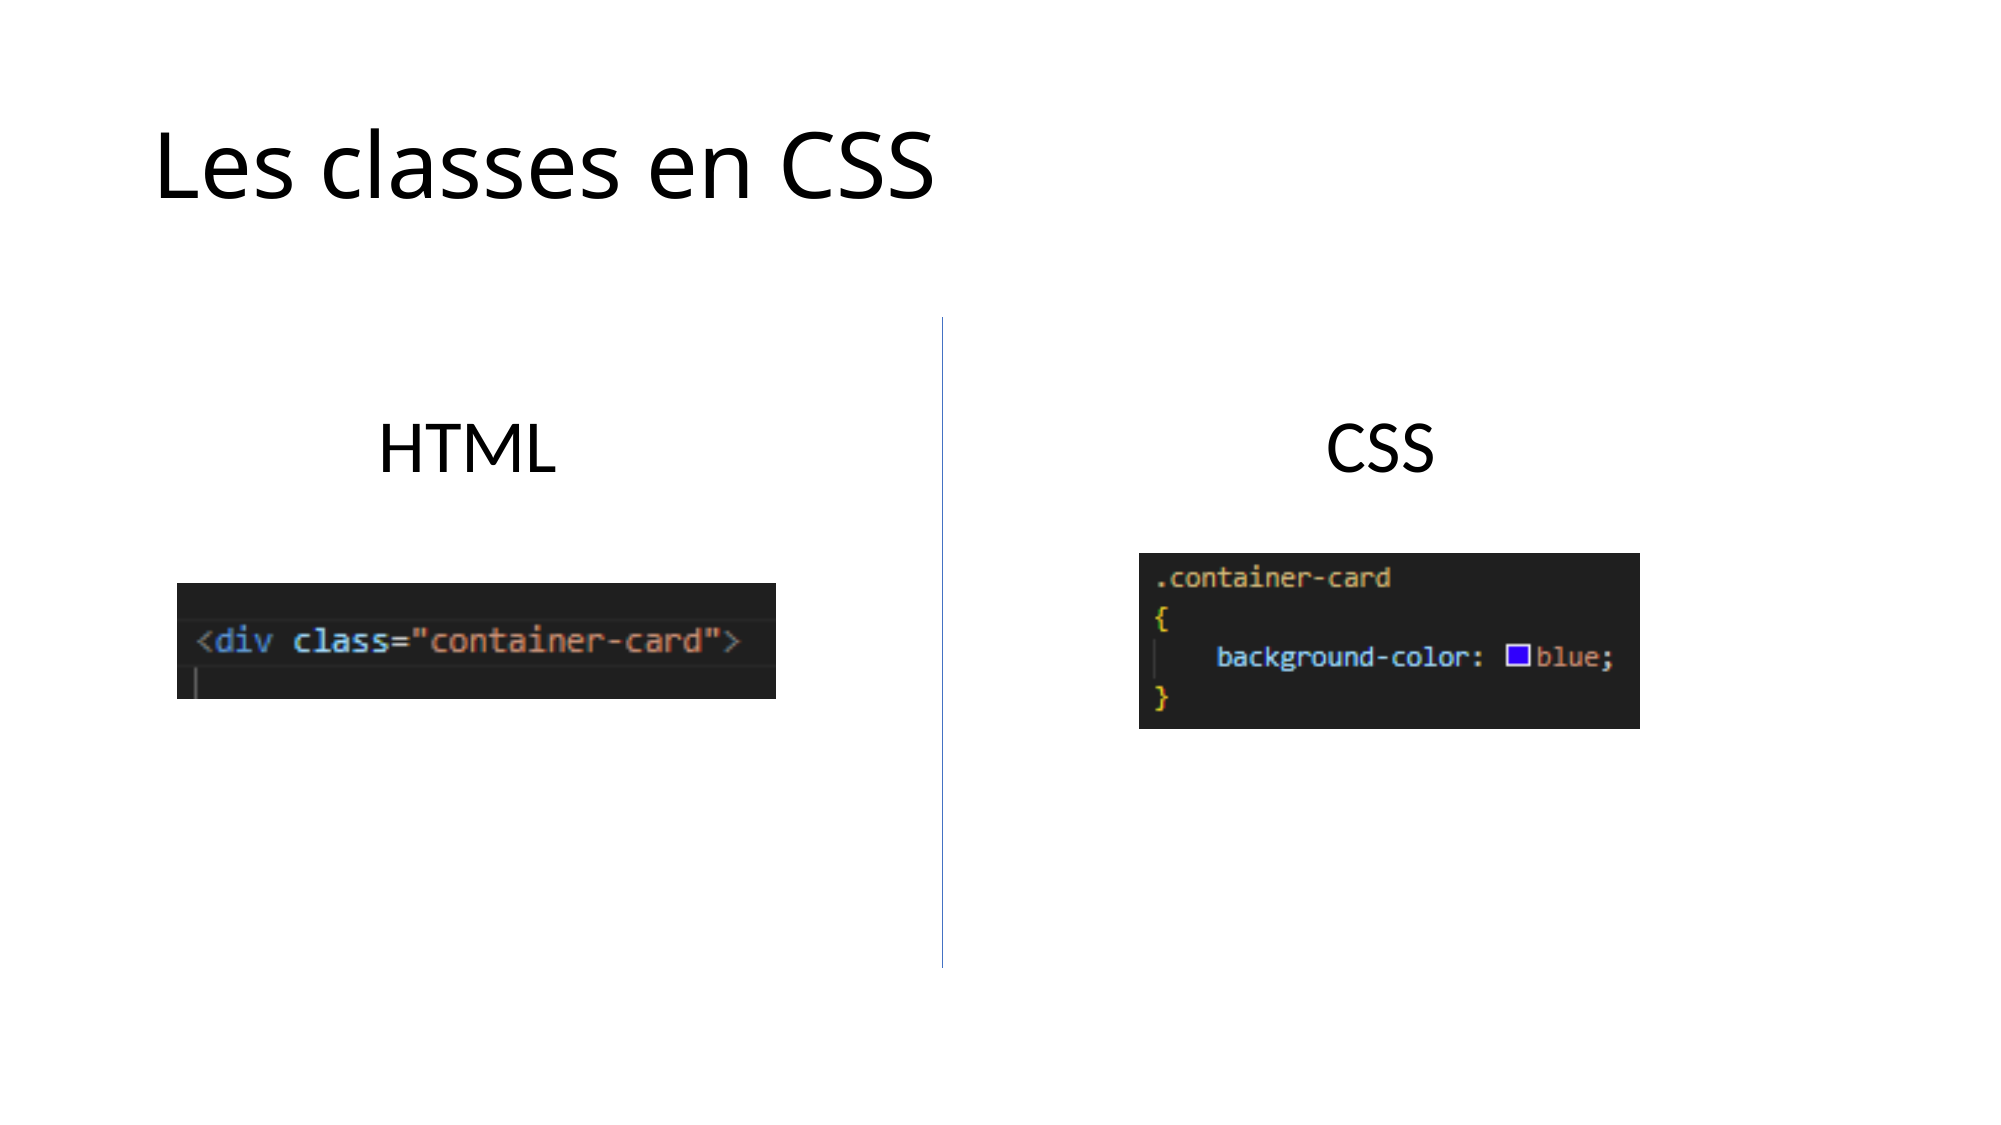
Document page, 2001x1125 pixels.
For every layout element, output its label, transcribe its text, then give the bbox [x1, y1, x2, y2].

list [1139, 553, 1640, 729]
text_box CSS [1091, 390, 1689, 495]
picture [177, 583, 776, 699]
title Les classes en CSS [137, 59, 1863, 278]
text_box HTML [177, 390, 776, 495]
